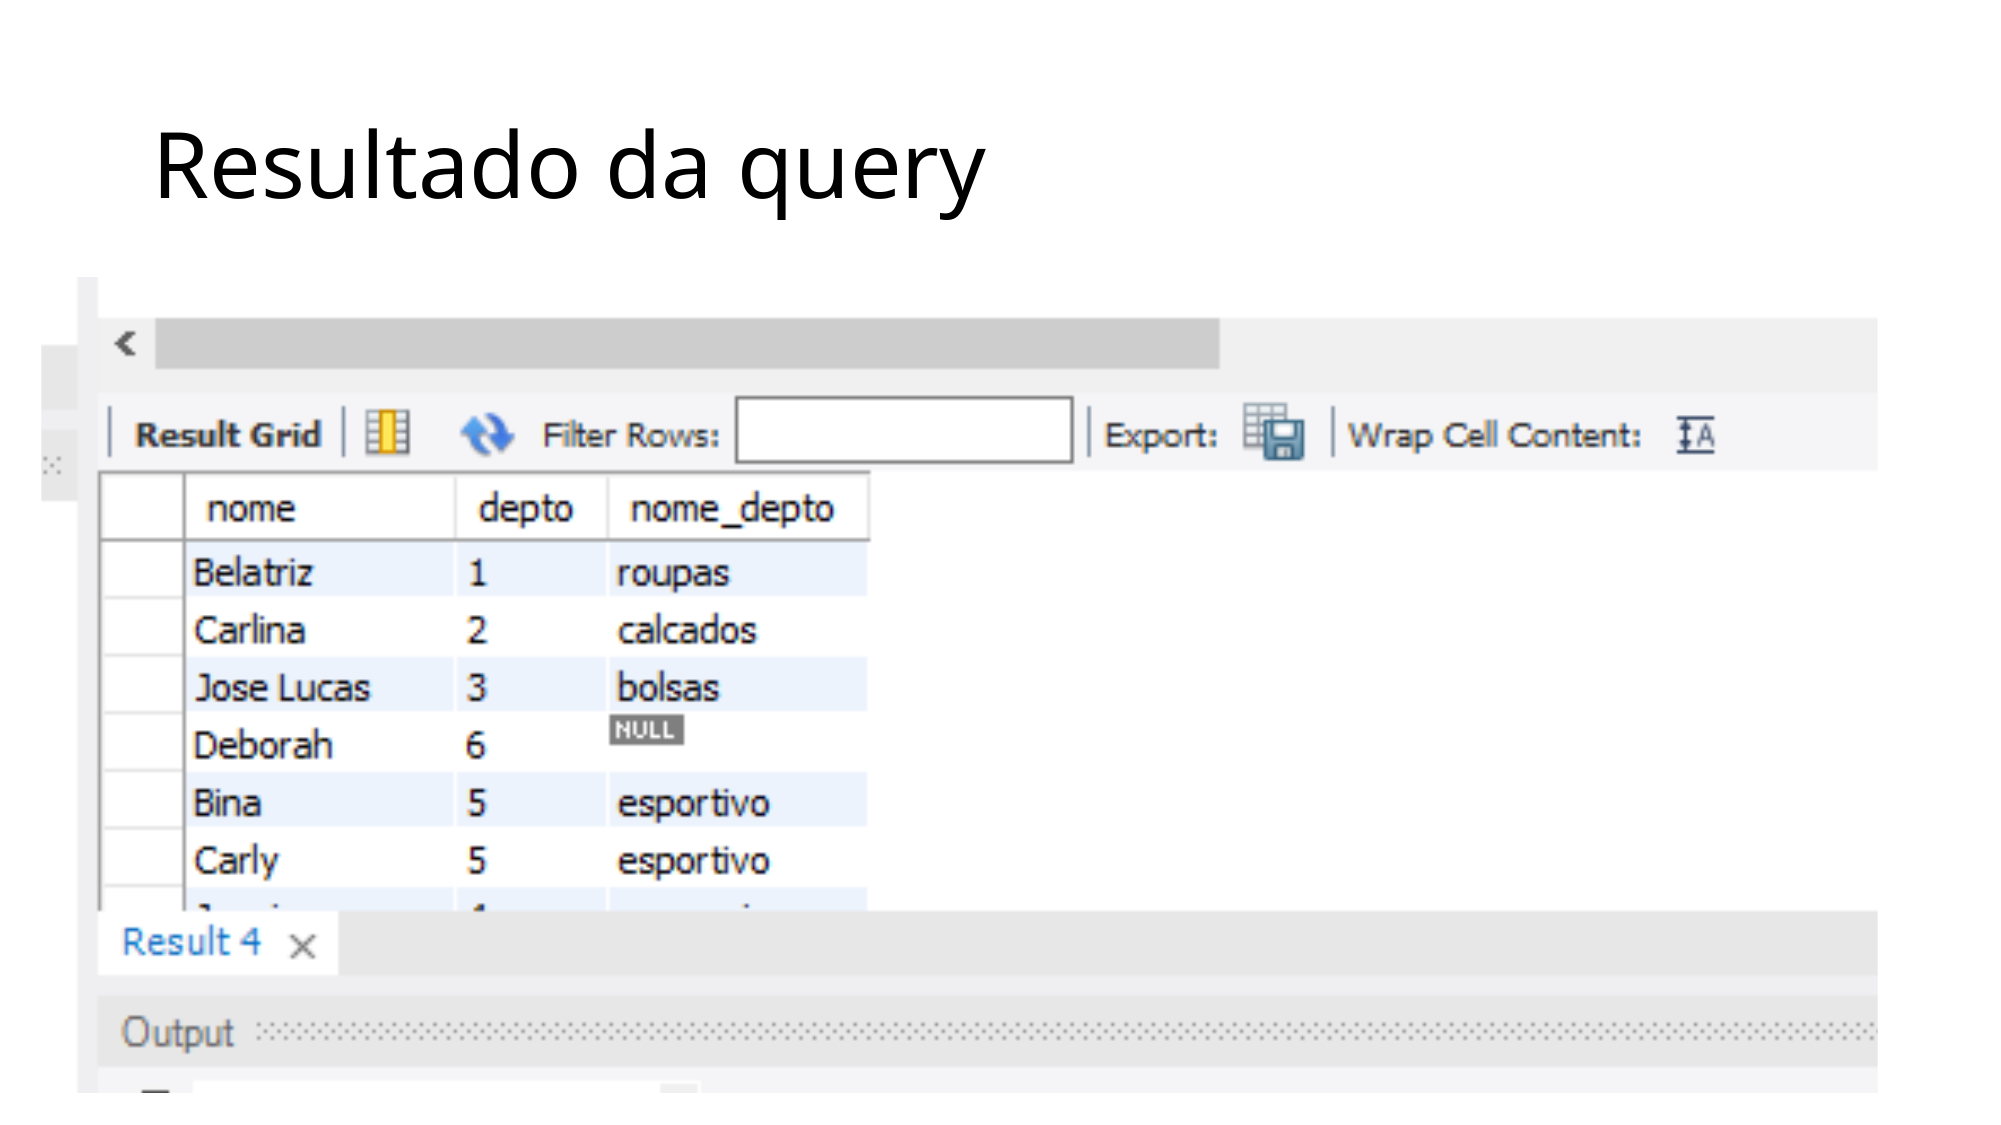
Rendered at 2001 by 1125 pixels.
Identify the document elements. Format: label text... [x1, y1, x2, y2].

title Resultado da query [137, 59, 1863, 277]
picture [41, 277, 1878, 1093]
